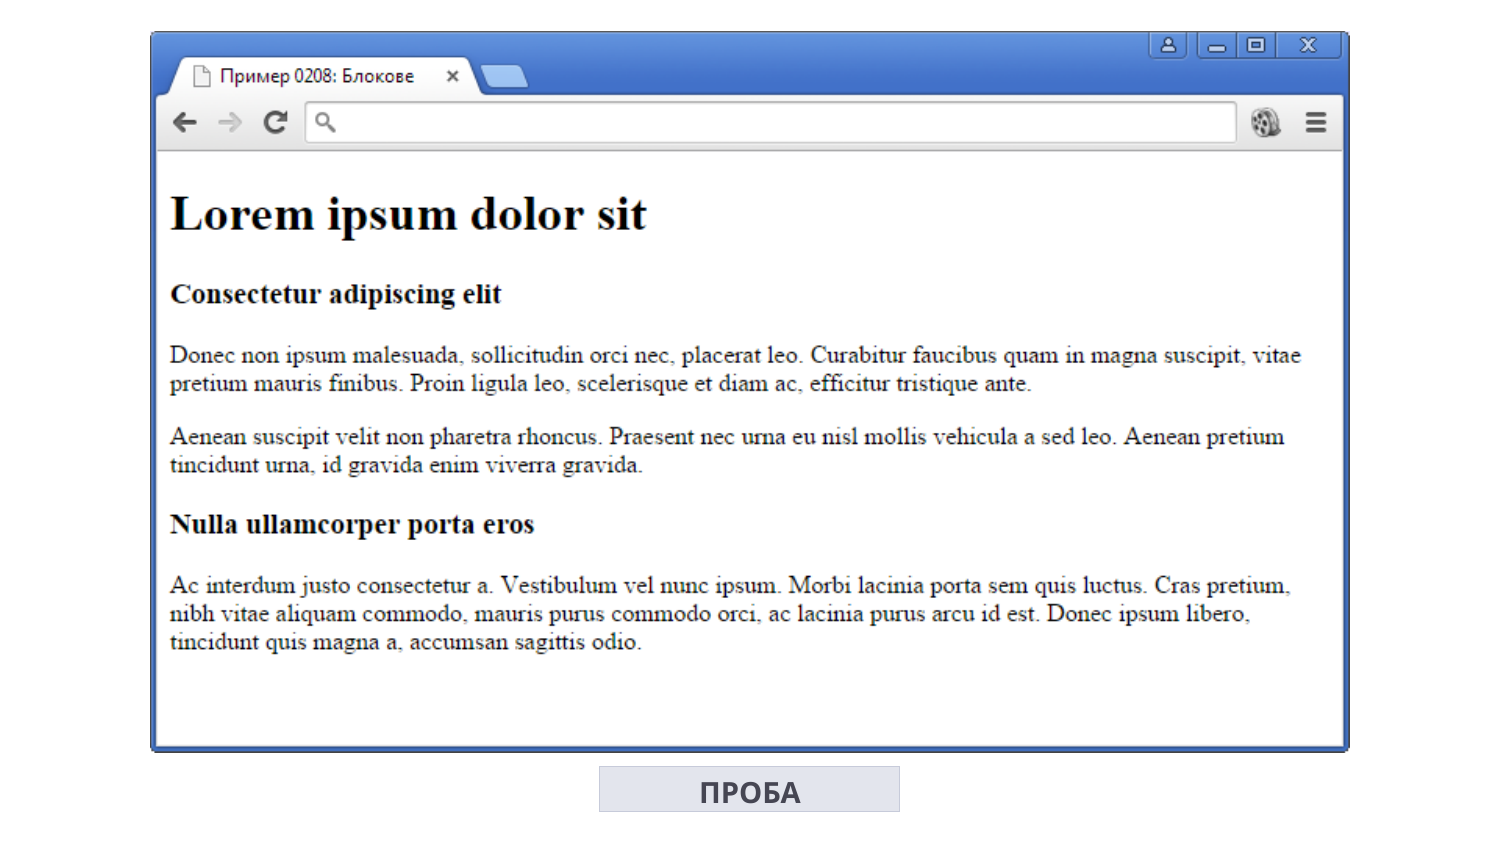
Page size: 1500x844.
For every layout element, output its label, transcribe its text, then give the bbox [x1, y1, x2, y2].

text_box ПРОБА [599, 766, 900, 812]
picture [149, 31, 1351, 753]
